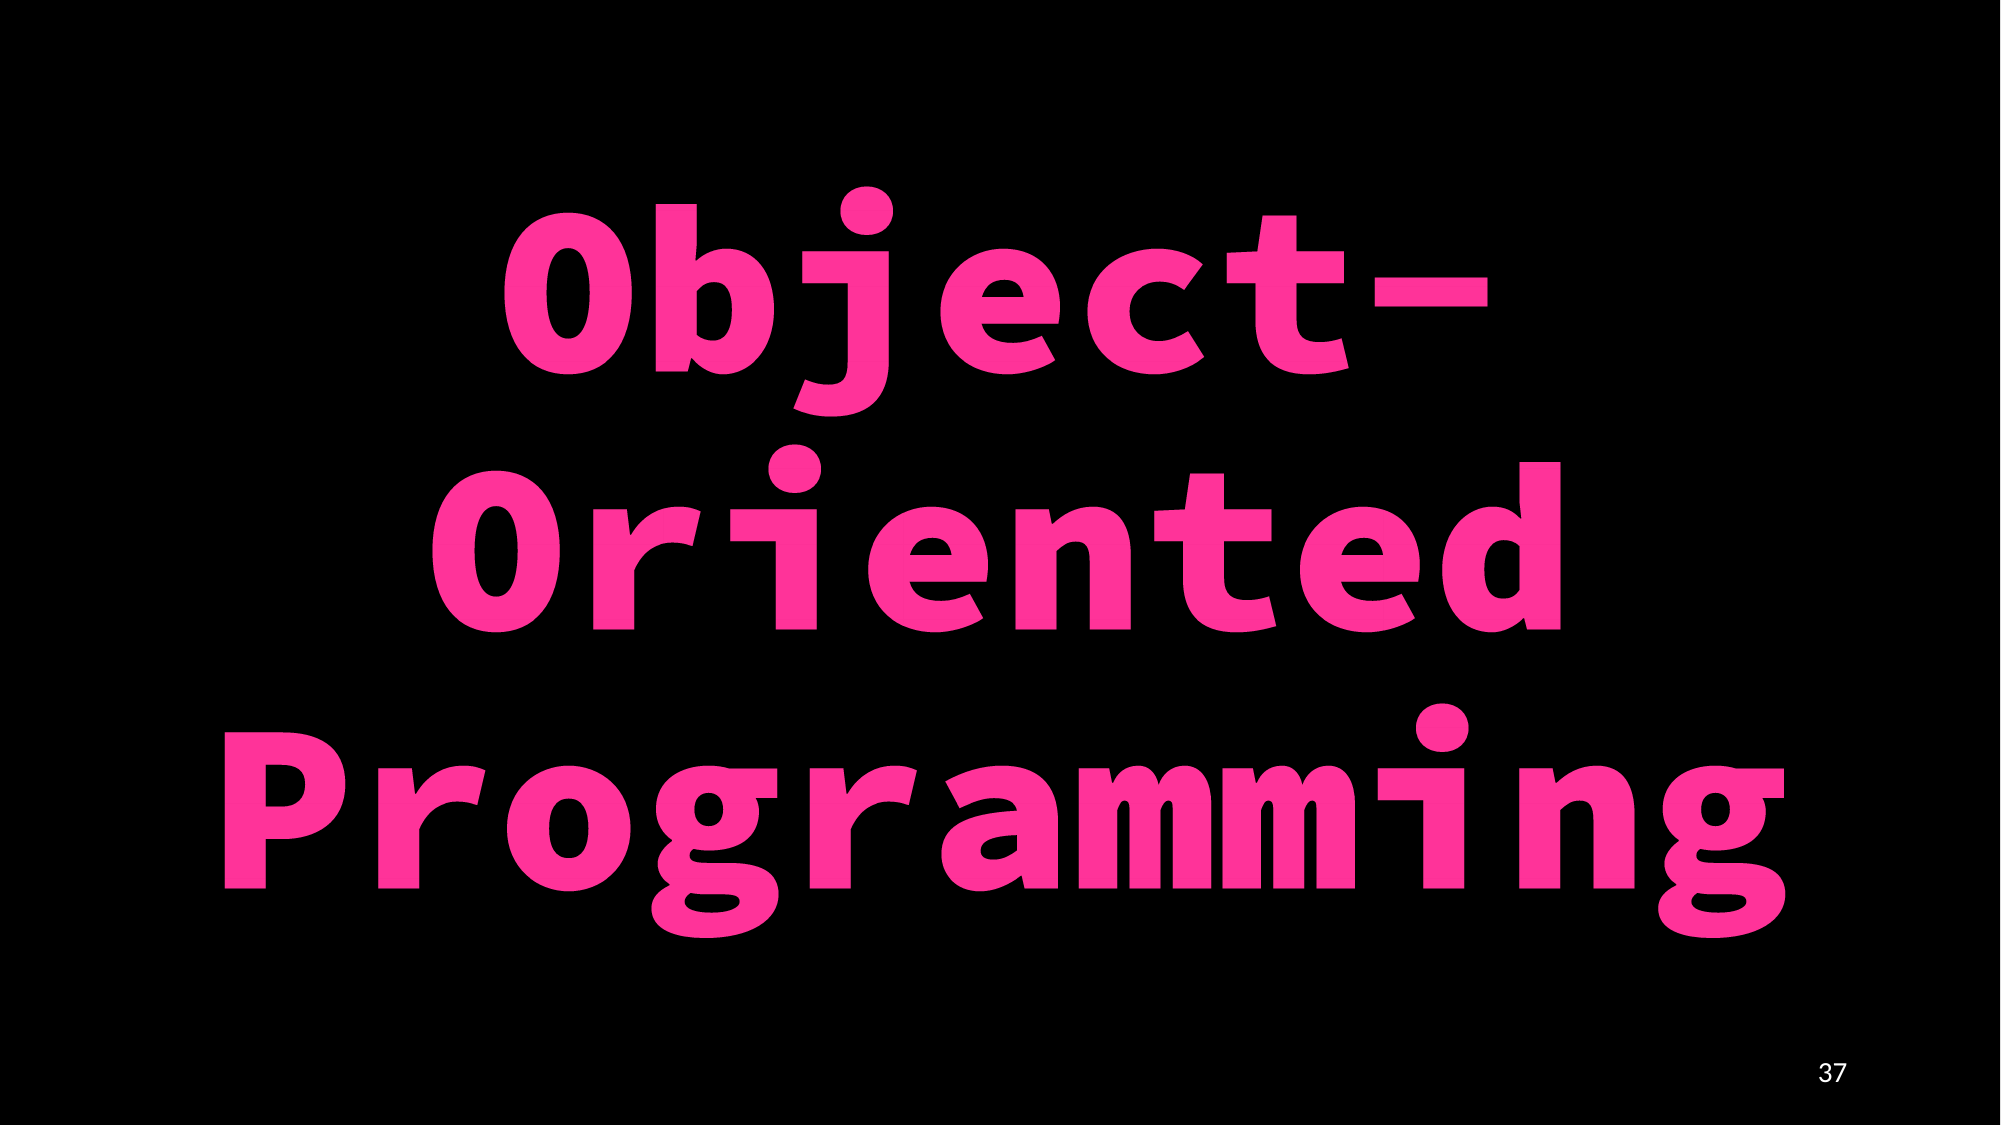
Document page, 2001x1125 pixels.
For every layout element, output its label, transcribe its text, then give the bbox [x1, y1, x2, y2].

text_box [209, 134, 1935, 954]
slide_number 37 [1811, 1058, 1854, 1125]
